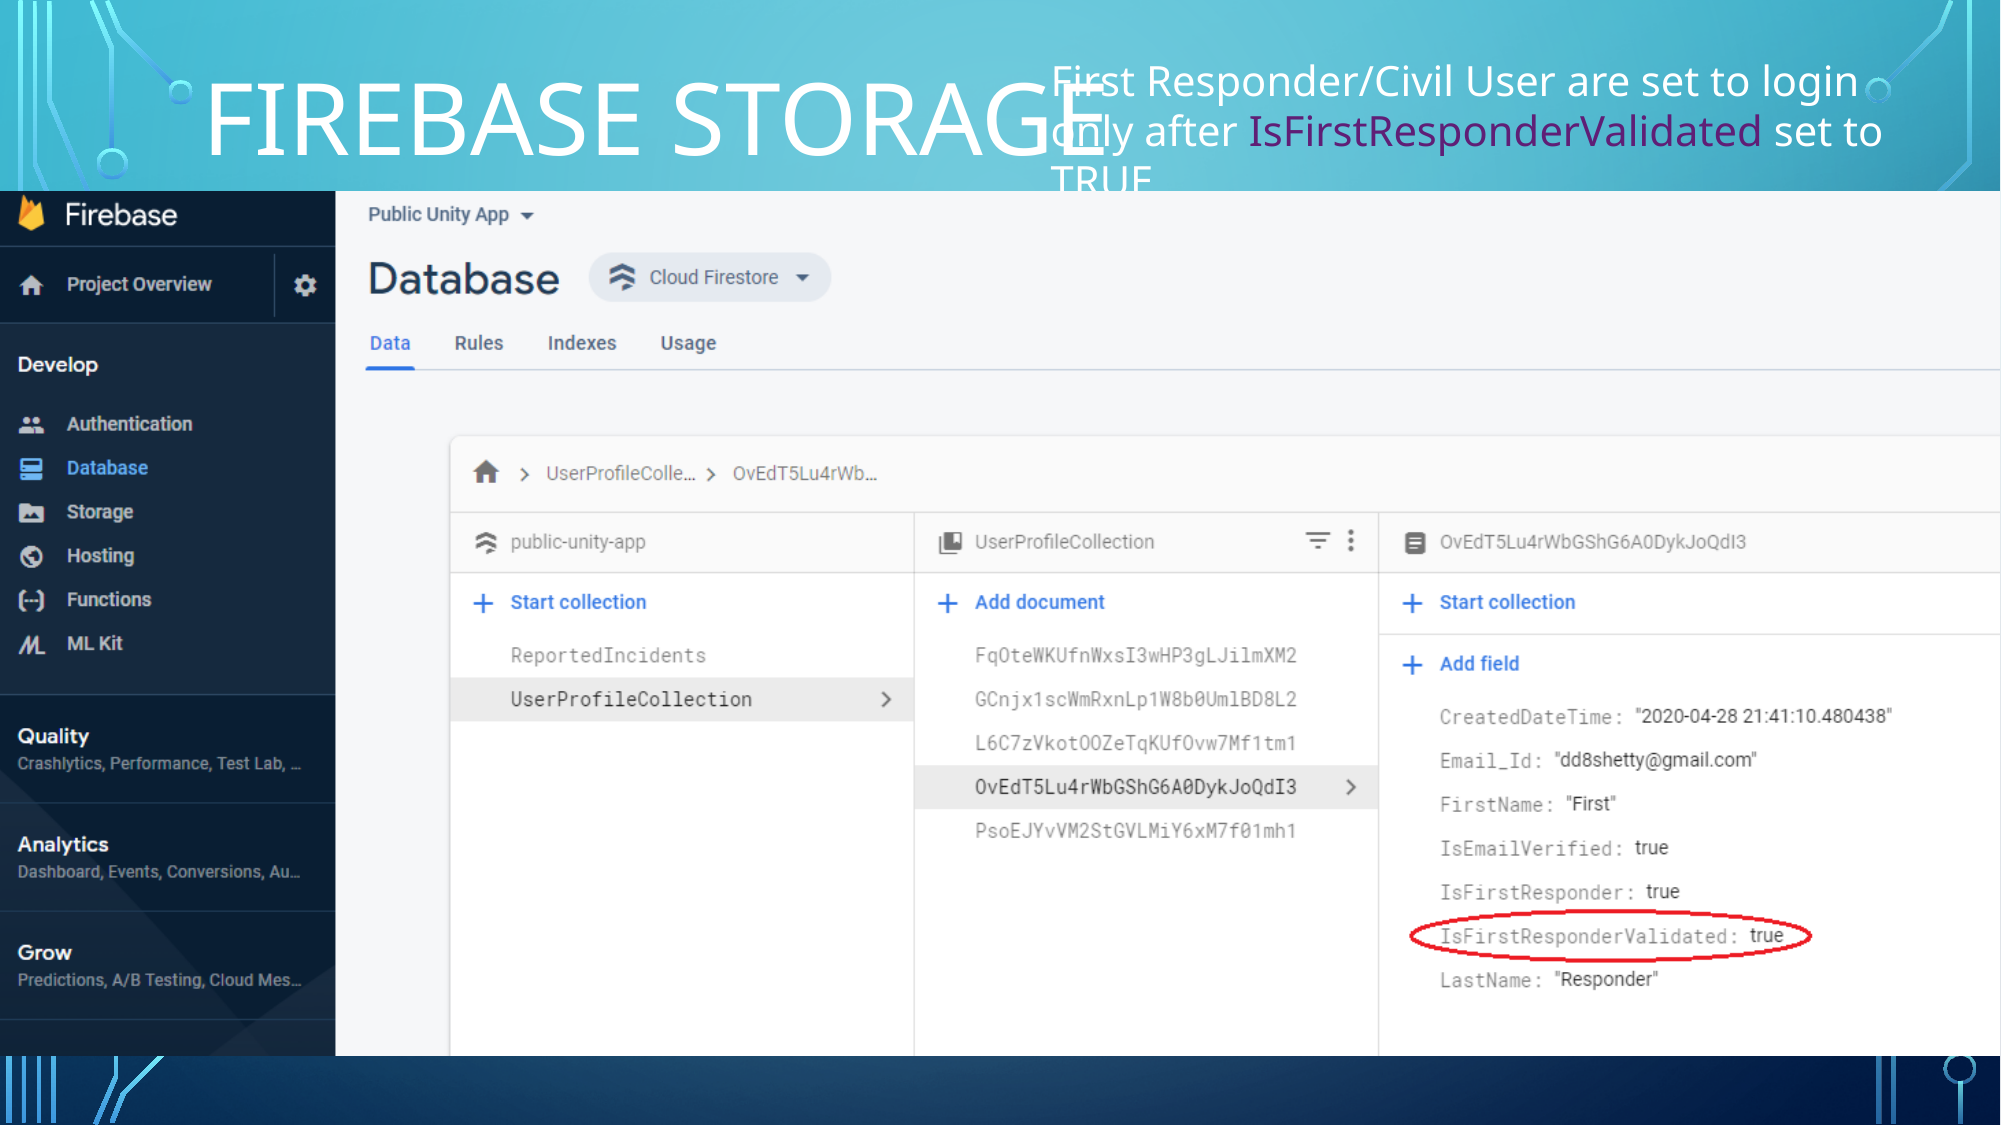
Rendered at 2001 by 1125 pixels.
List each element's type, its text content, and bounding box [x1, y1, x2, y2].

picture [0, 191, 2000, 1057]
title FIREBASE STorage [187, 0, 1316, 185]
text_box First Responder/Civil User are set to login only after IsFirstResponderValidated set to TRUE [1035, 47, 1909, 191]
